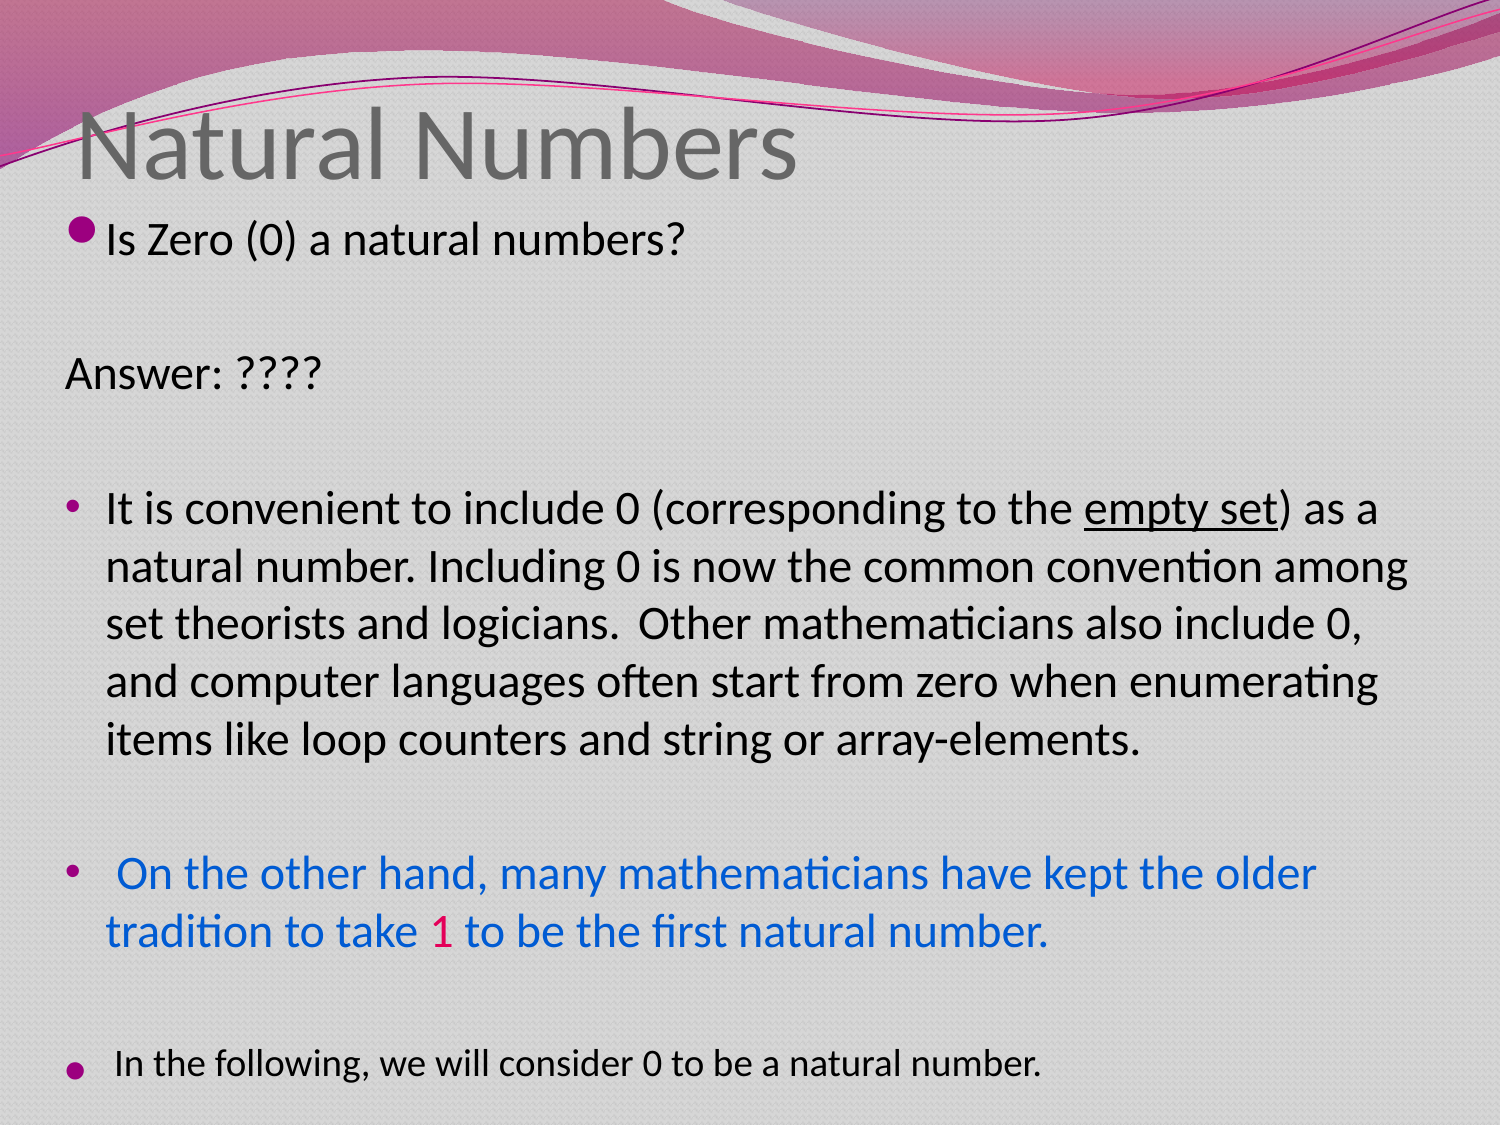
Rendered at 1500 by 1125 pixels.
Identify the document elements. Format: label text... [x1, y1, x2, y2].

list Is Zero (0) a natural numbers? Answer: ???? It is convenient to include 0 (corresponding to the empty set) as a natural number. Including 0 is now the common convention among set theorists and logicians. Other mathematicians also include 0, and computer languages often start from zero when enumerating items like loop counters and string or array-elements. On the other hand, many mathematicians have kept the older tradition to take 1 to be the first natural number. In the following, we will consider 0 to be a natural number. [50, 200, 1450, 1125]
title Natural Numbers [75, 37, 1425, 200]
